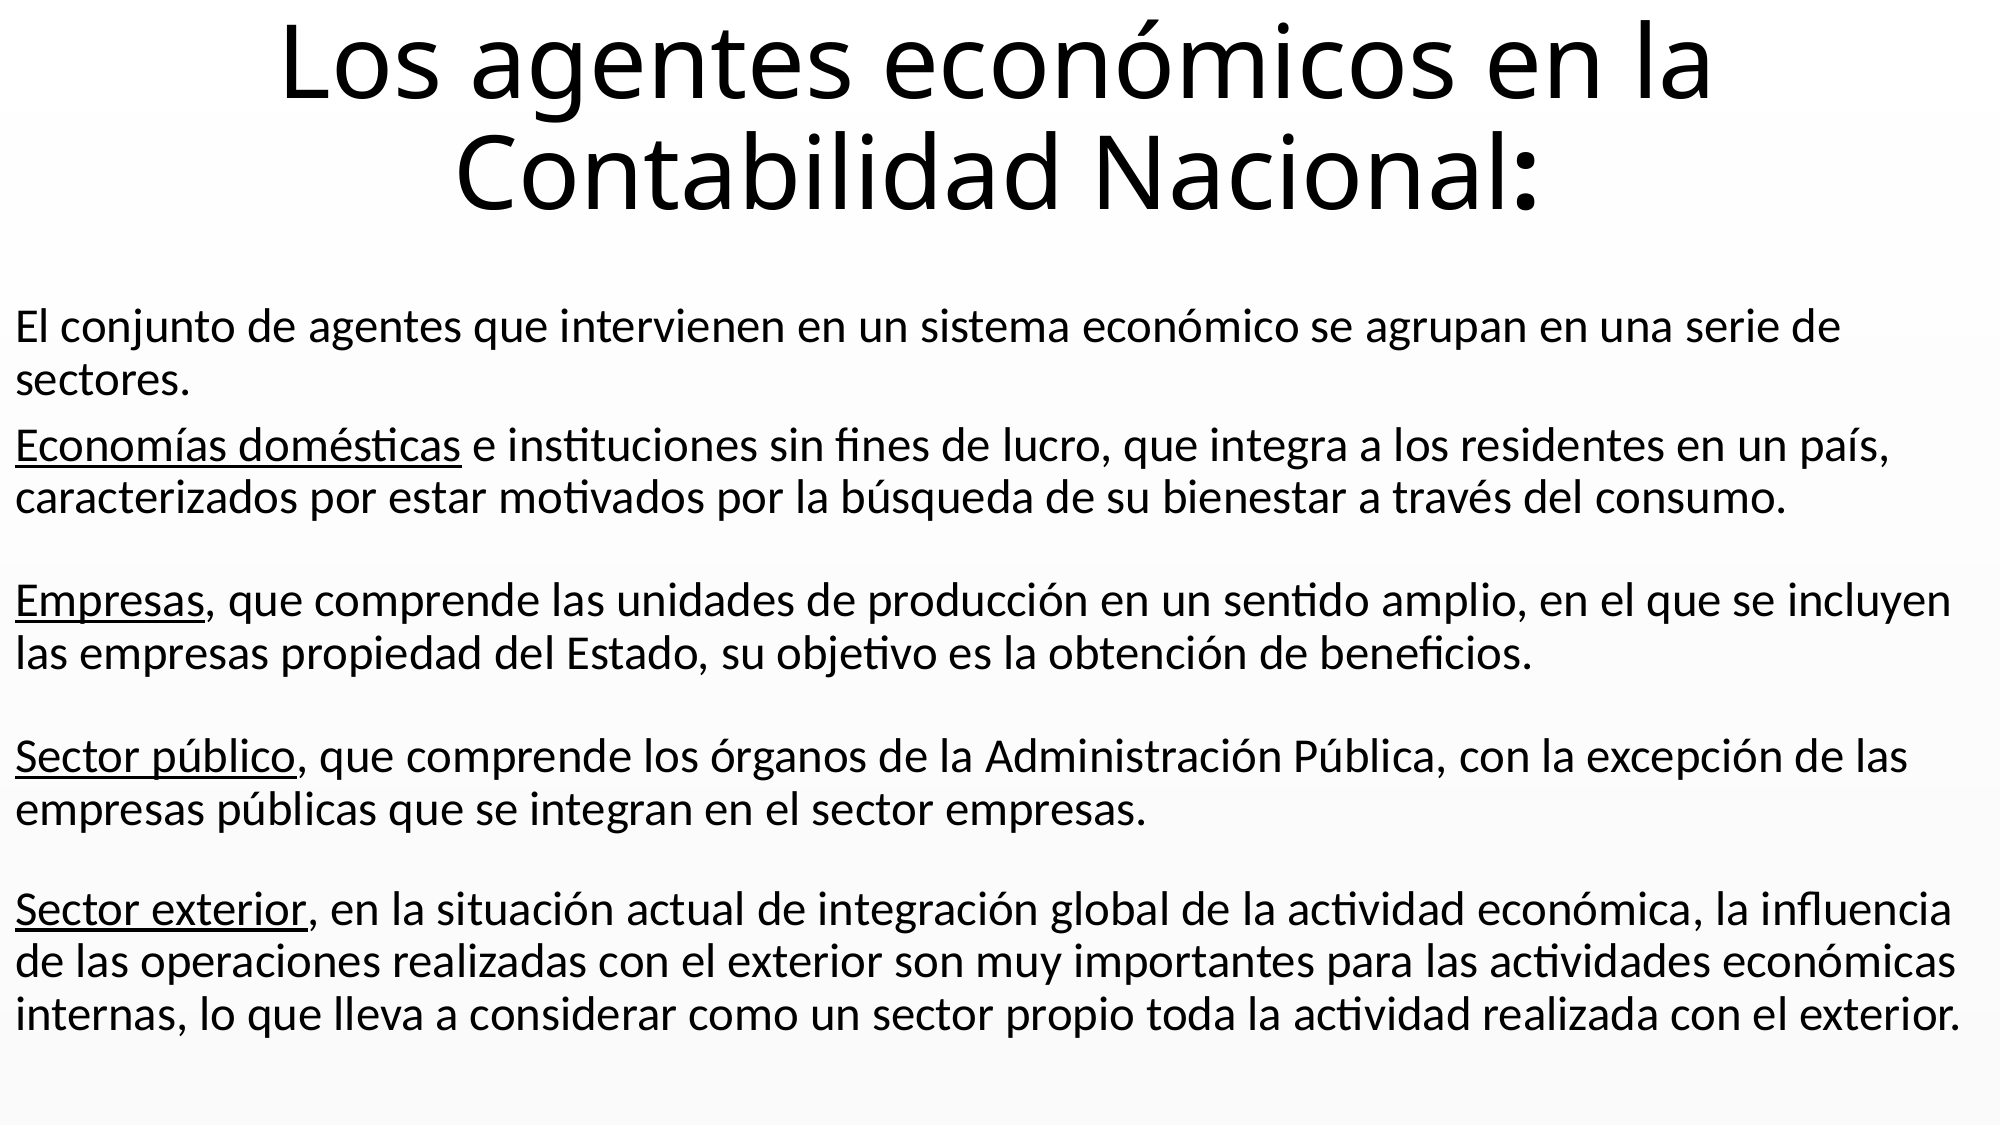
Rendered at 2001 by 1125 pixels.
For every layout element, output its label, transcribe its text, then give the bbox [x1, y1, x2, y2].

title Los agentes económicos en la Contabilidad Nacional: [21, 0, 1974, 293]
subtitle El conjunto de agentes que intervienen en un sistema económico se agrupan en una serie de sectores. Economías domésticas e instituciones sin fines de lucro, que integra a los residentes en un país, caracterizados por estar motivados por la búsqueda de su bienestar a través del consumo. Empresas, que comprende las unidades de producción en un sentido amplio, en el que se incluyen las empresas propiedad del Estado, su objetivo es la obtención de beneficios. Sector público, que comprende los órganos de la Administración Pública, con la excepción de las empresas públicas que se integran en el sector empresas. Sector exterior, en la situación actual de integración global de la actividad económica, la influencia de las operaciones realizadas con el exterior son muy importantes para las actividades económicas internas, lo que lleva a considerar como un sector propio toda la actividad realizada con el exterior. [0, 293, 2000, 1108]
